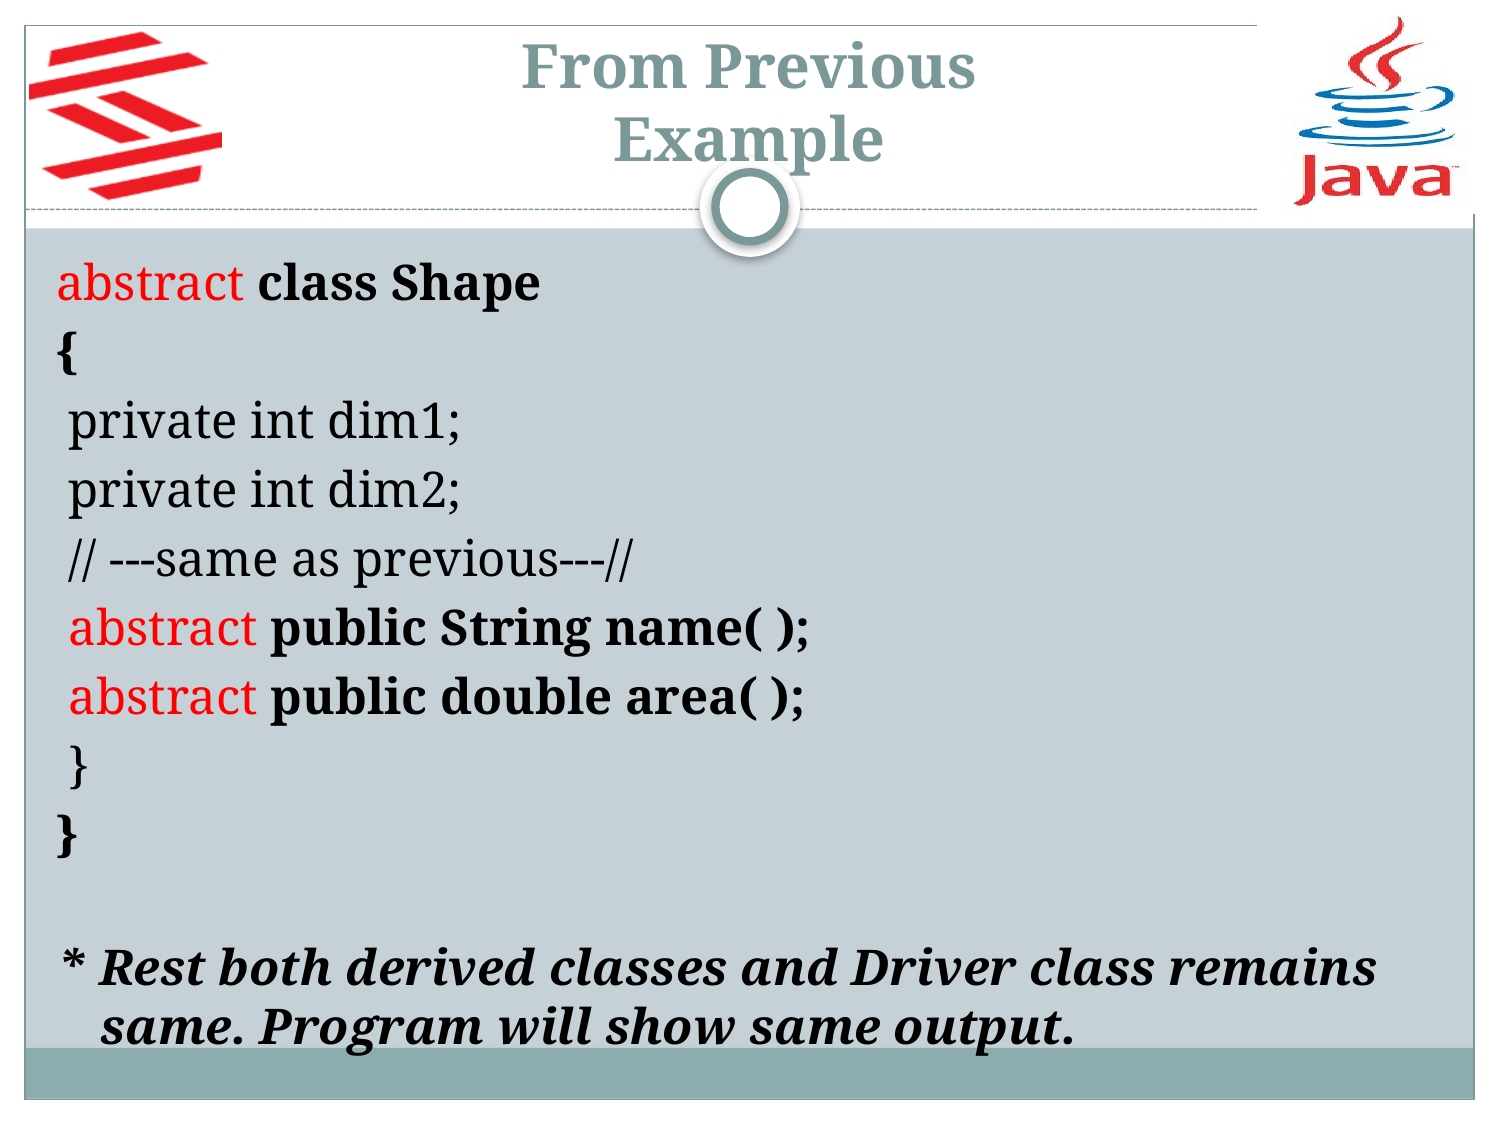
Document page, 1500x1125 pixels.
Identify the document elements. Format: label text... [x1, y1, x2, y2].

picture [29, 30, 222, 209]
list abstract class Shape { private int dim1; private int dim2; // ---same as previous---// abstract public String name( ); abstract public double area( ); } } * Rest both derived classes and Driver class remains same. Program will show same output. [41, 243, 1460, 1071]
picture [1257, 6, 1486, 214]
title From Previous Example [49, 19, 1250, 182]
